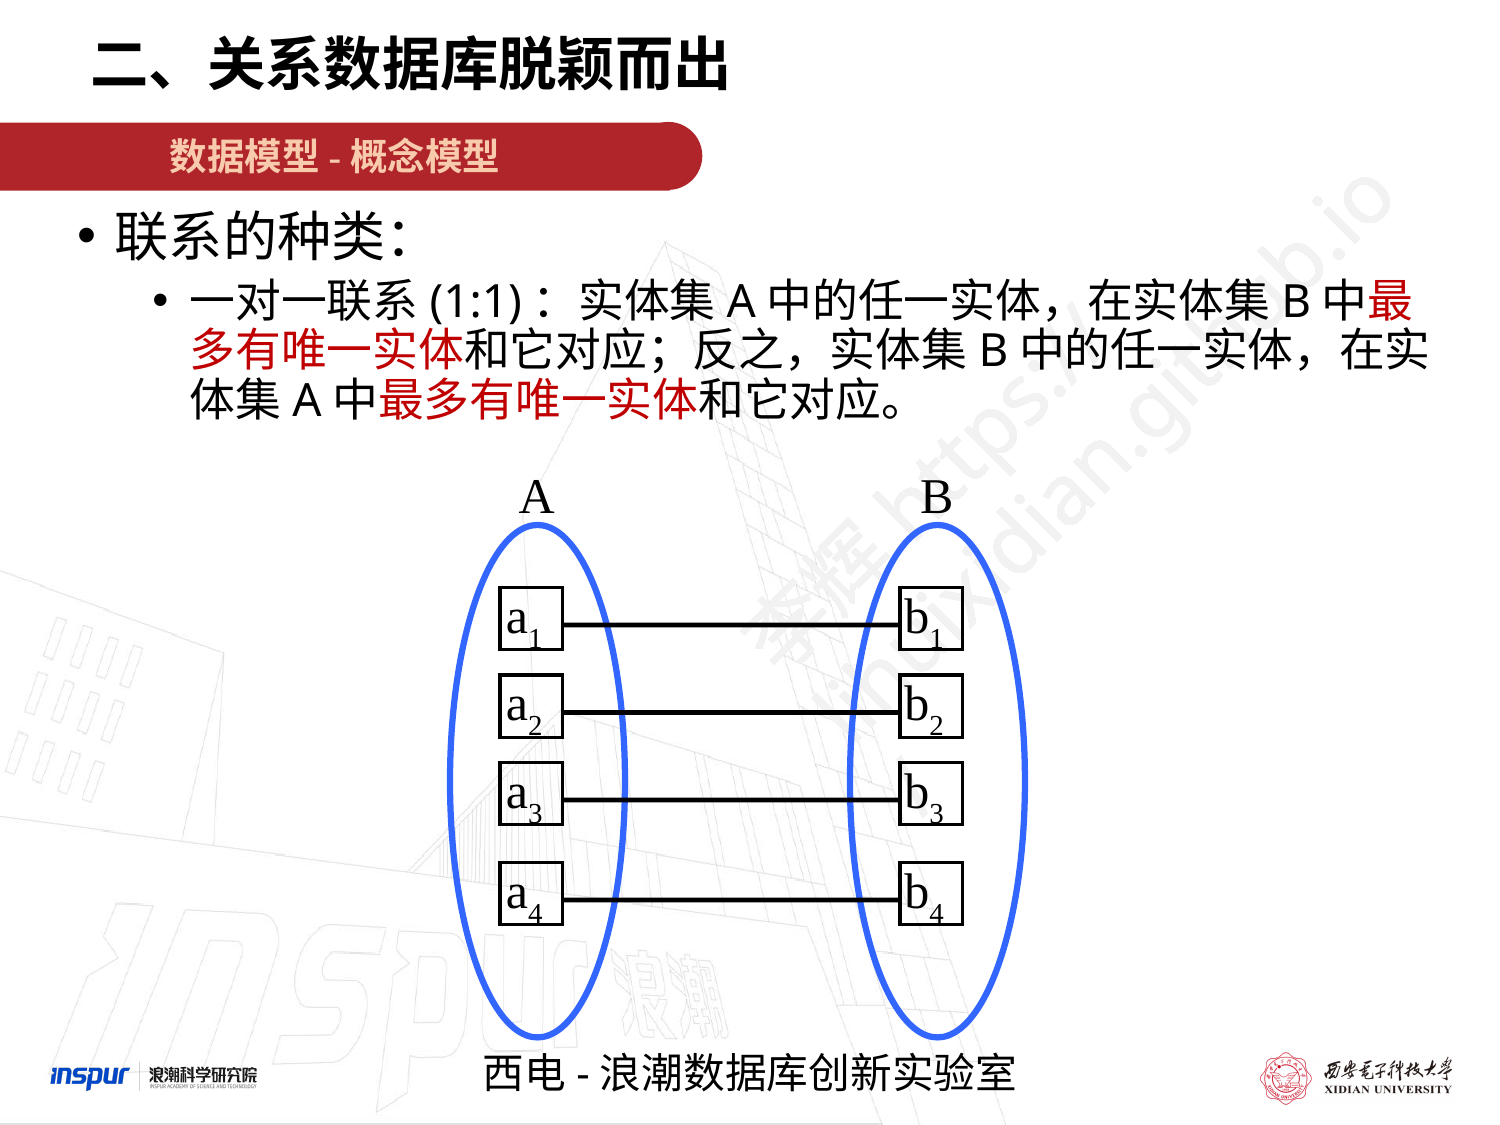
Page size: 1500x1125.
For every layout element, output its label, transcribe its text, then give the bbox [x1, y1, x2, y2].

text_box 二、关系数据库脱颖而出 [76, 28, 1171, 126]
text_box [670, 126, 703, 190]
text_box 数据模型-概念模型 [0, 125, 670, 186]
text_box 联系的种类： 一对一联系(1:1)：实体集A中的任一实体，在实体集B中最多有唯一实体和它对应；反之，实体集B中的任一实体，在实体集A中最多有唯一实体和它对应。 [62, 201, 1450, 524]
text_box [449, 462, 1025, 1038]
picture [0, 0, 1500, 1125]
text_box [0, 186, 670, 191]
